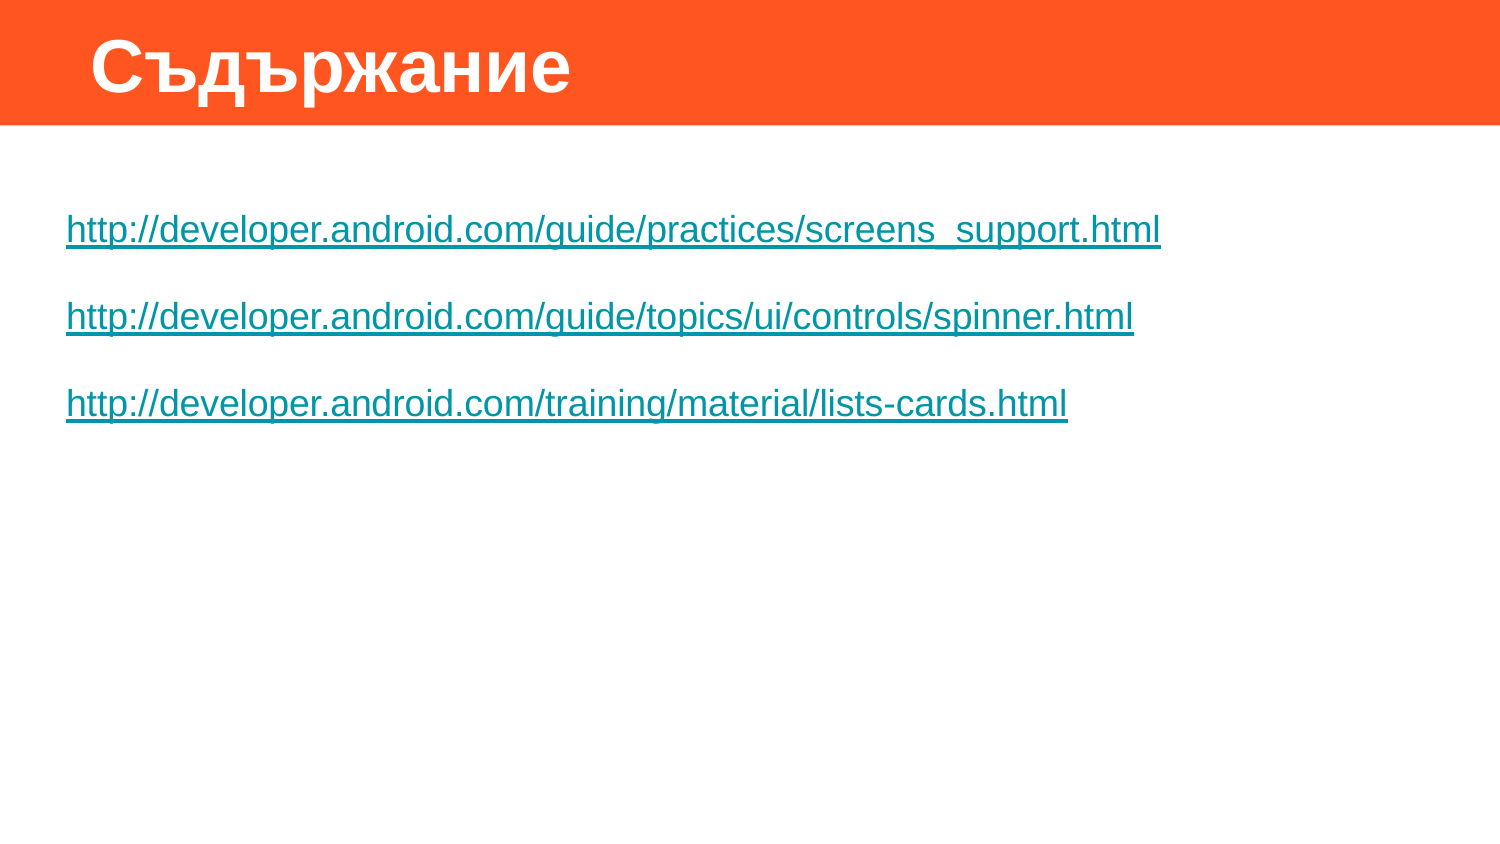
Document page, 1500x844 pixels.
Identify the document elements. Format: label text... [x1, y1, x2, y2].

text_box http://developer.android.com/guide/practices/screens_support.html http://developer.android.com/guide/topics/ui/controls/spinner.html http://developer.android.com/training/material/lists-cards.html [64, 203, 1174, 424]
text_box [0, 0, 1500, 126]
title Съдържание [87, 15, 577, 159]
